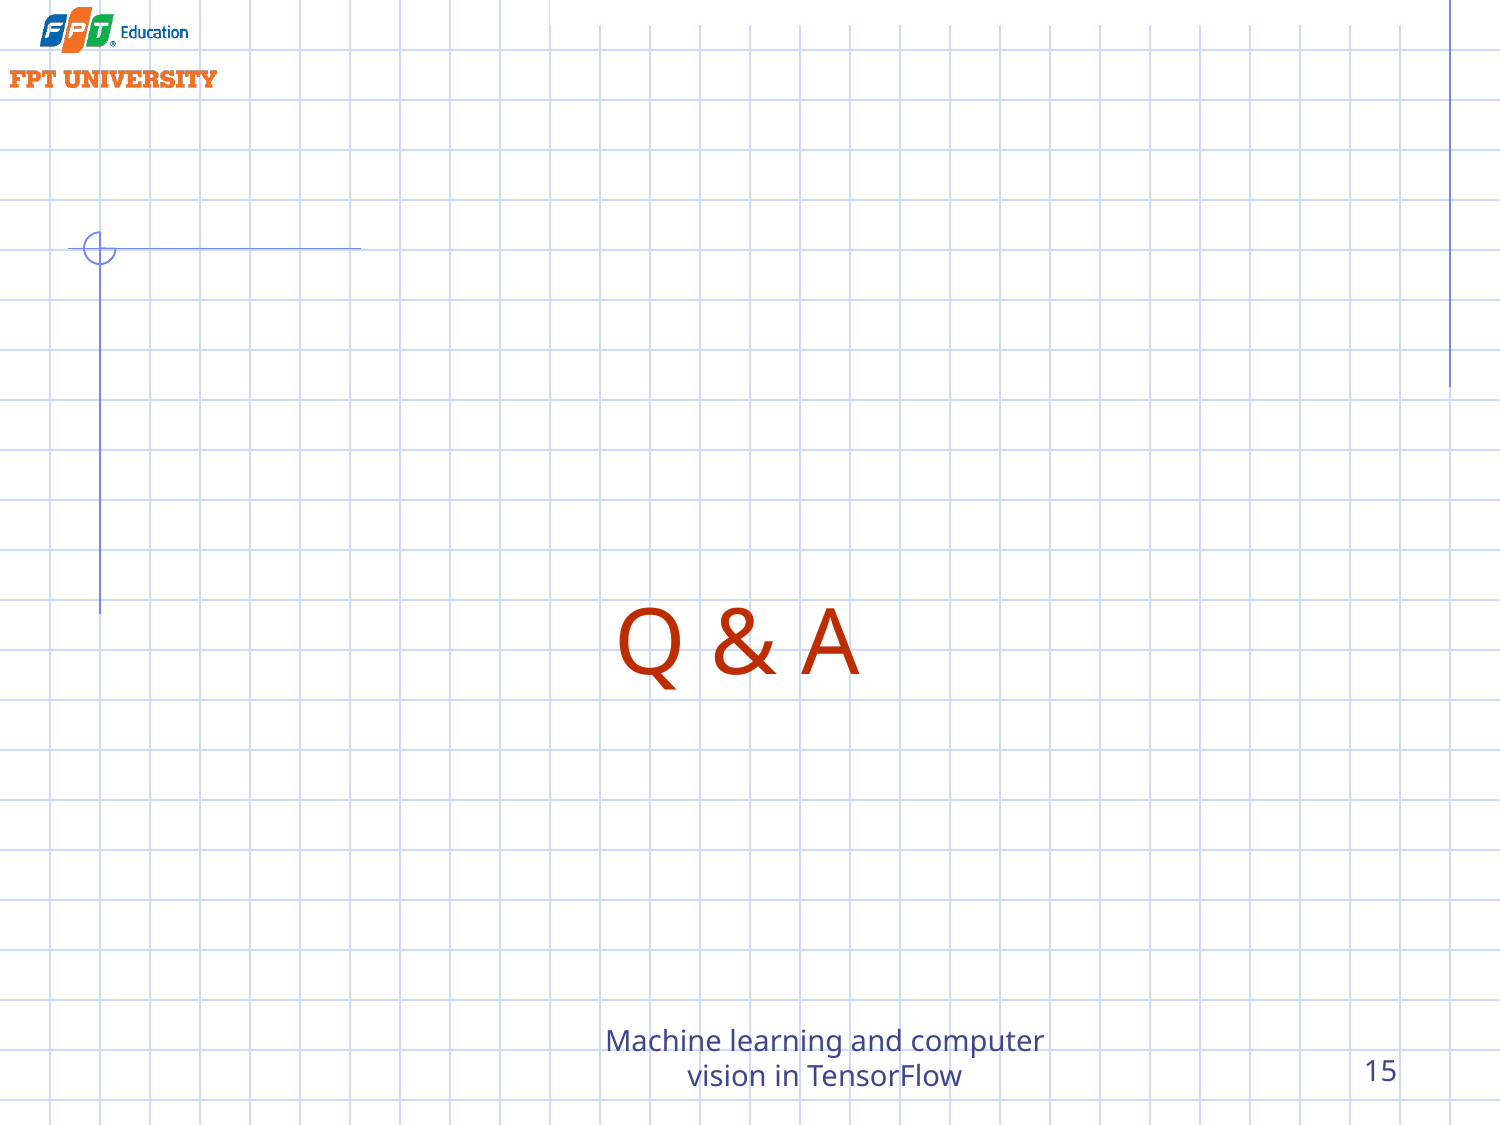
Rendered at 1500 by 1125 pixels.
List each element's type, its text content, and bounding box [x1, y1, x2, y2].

text_box ‹#› [1099, 1024, 1413, 1100]
text_box Machine learning and computer vision in TensorFlow [587, 1024, 1063, 1100]
title Q & A [187, 512, 1288, 700]
picture [10, 6, 217, 88]
